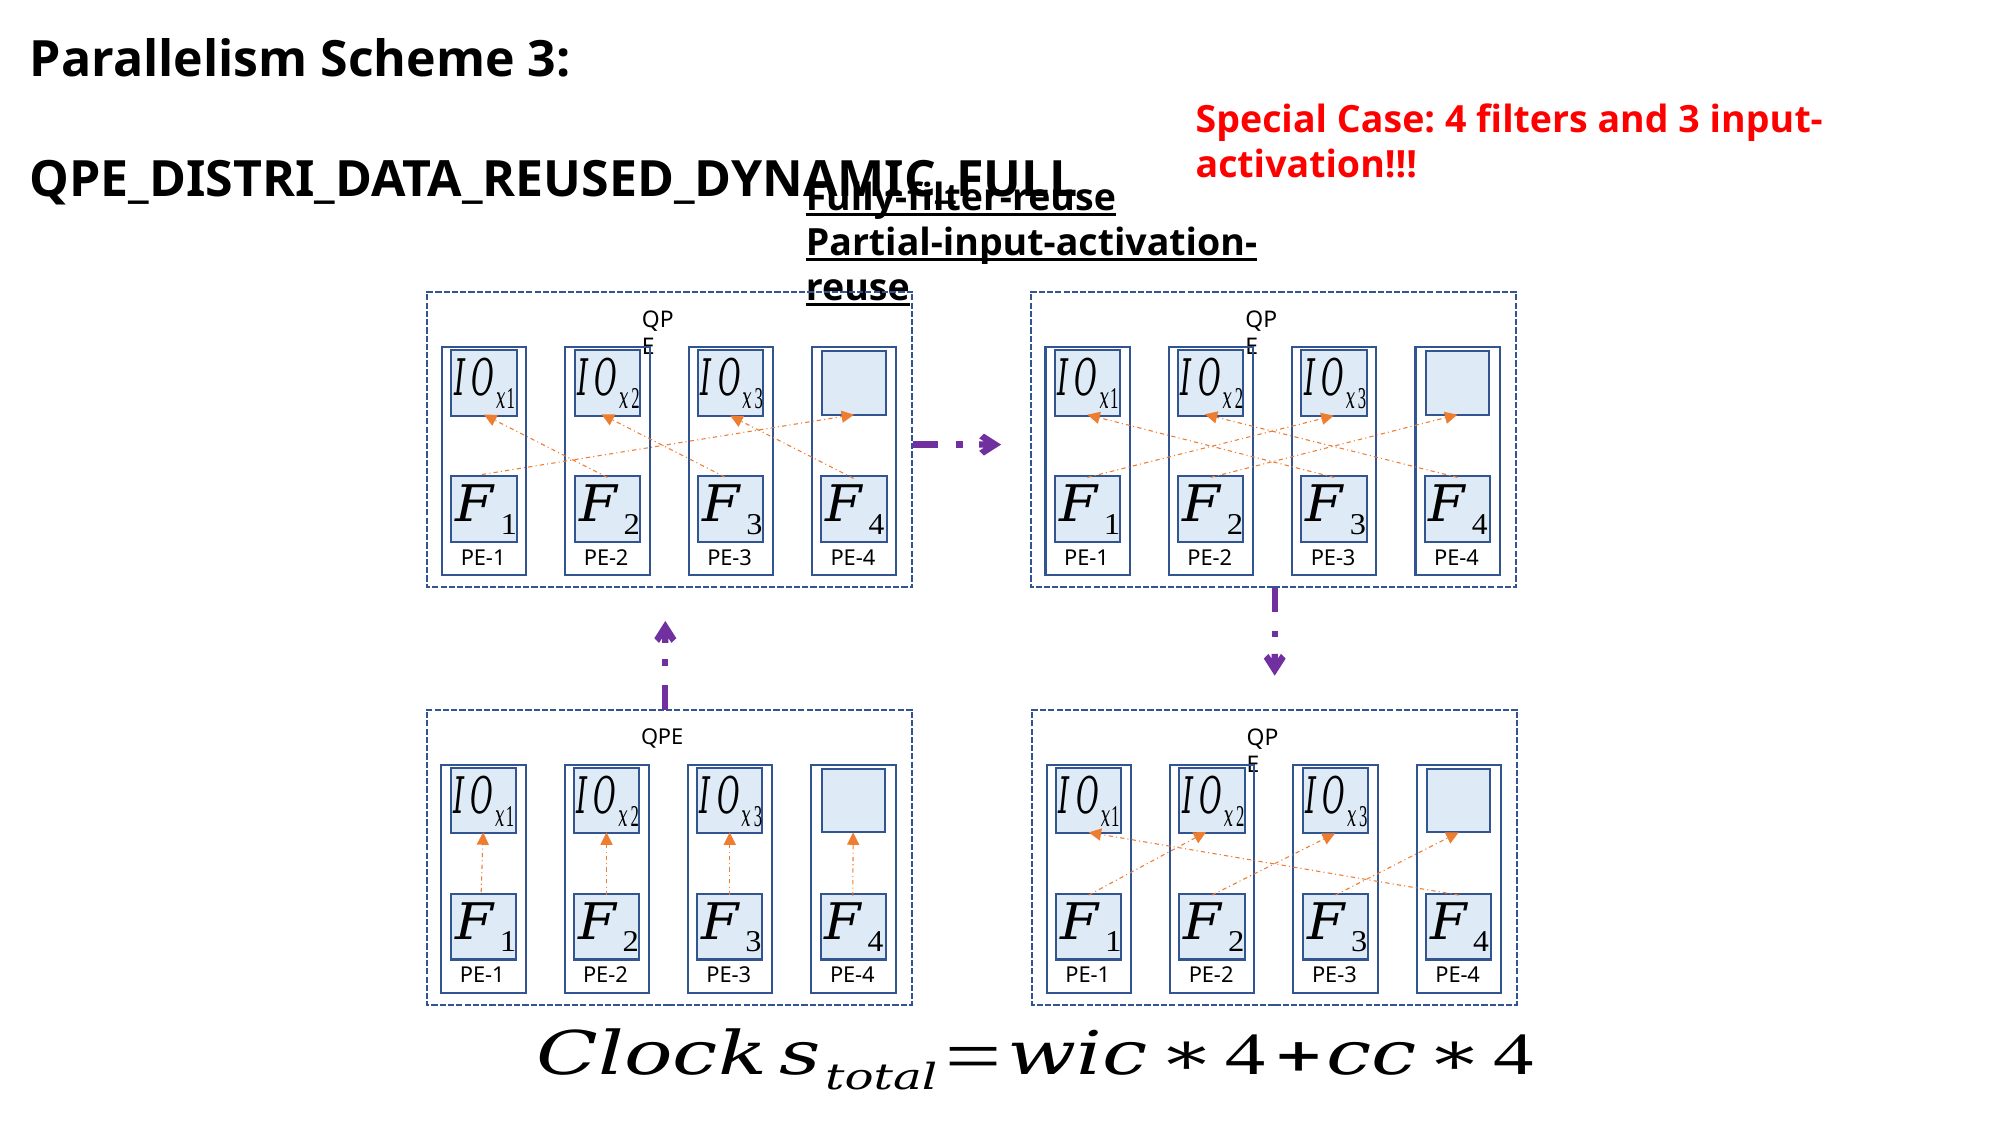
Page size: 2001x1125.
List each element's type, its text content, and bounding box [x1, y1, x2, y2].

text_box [1032, 709, 1518, 1005]
text_box Special Case: 4 filters and 3 input-activation!!! [1180, 87, 2000, 193]
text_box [426, 709, 912, 1005]
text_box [427, 291, 913, 588]
text_box Fully-filter-reuse Partial-input-activation-reuse [791, 193, 1369, 316]
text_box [1030, 291, 1516, 588]
text_box Parallelism Scheme 3: QPE_DISTRI_DATA_REUSED_DYNAMIC_FULL [15, 19, 1233, 214]
